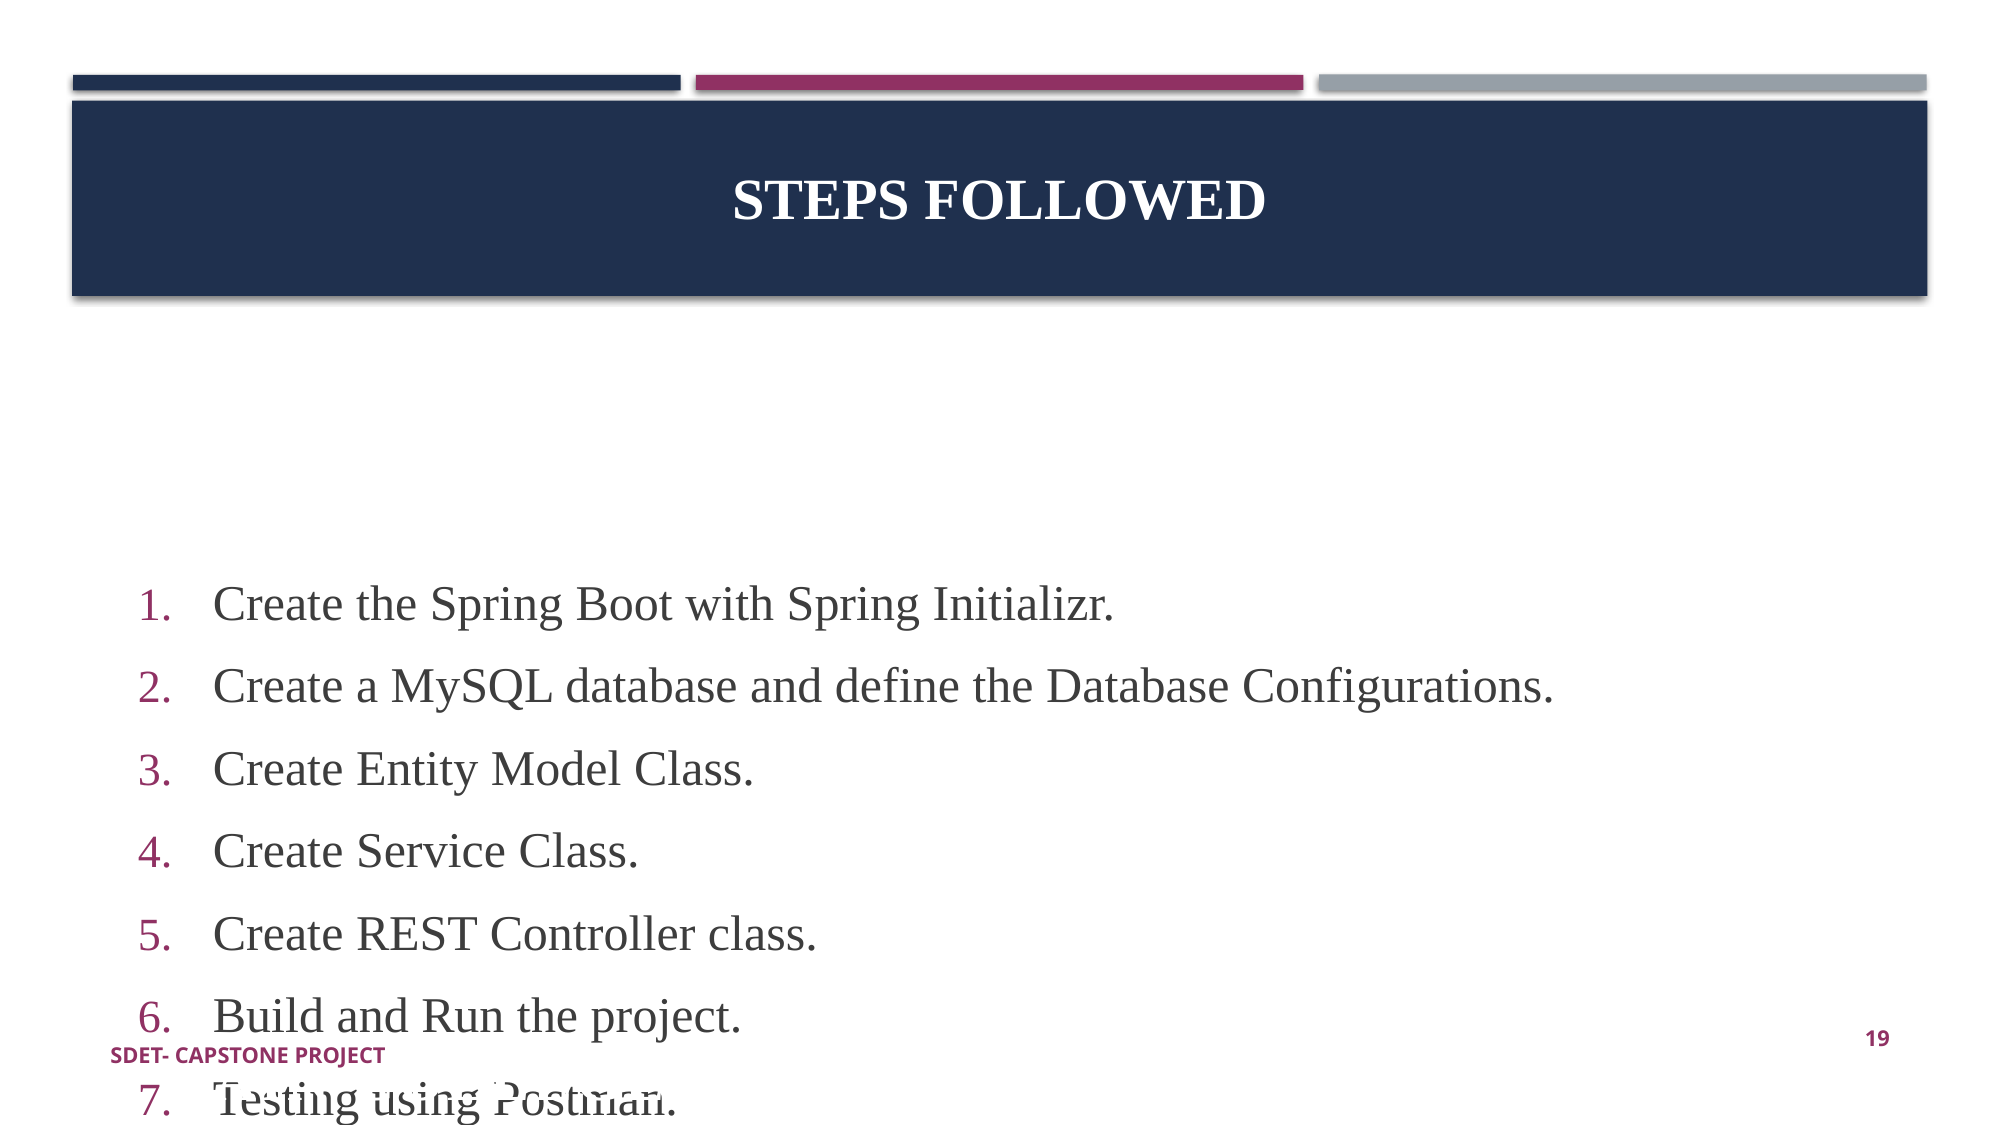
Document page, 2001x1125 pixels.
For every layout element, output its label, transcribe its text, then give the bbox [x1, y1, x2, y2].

title STEPS FOLLOWED [74, 102, 1926, 290]
text_box Jain college of engineering and research [158, 1042, 1809, 1125]
slide_number 19 [1732, 1009, 1905, 1070]
footer SDET- CAPSTONE PROJECT [95, 1024, 1230, 1085]
list Create the Spring Boot with Spring Initializr. Create a MySQL database and define the Database Configurations. Create Entity Model Class. Create Service Class. Create REST Controller class. Build and Run the project. Testing using Postman. Write the test methods and run them using TestNG. [69, 562, 1915, 1125]
